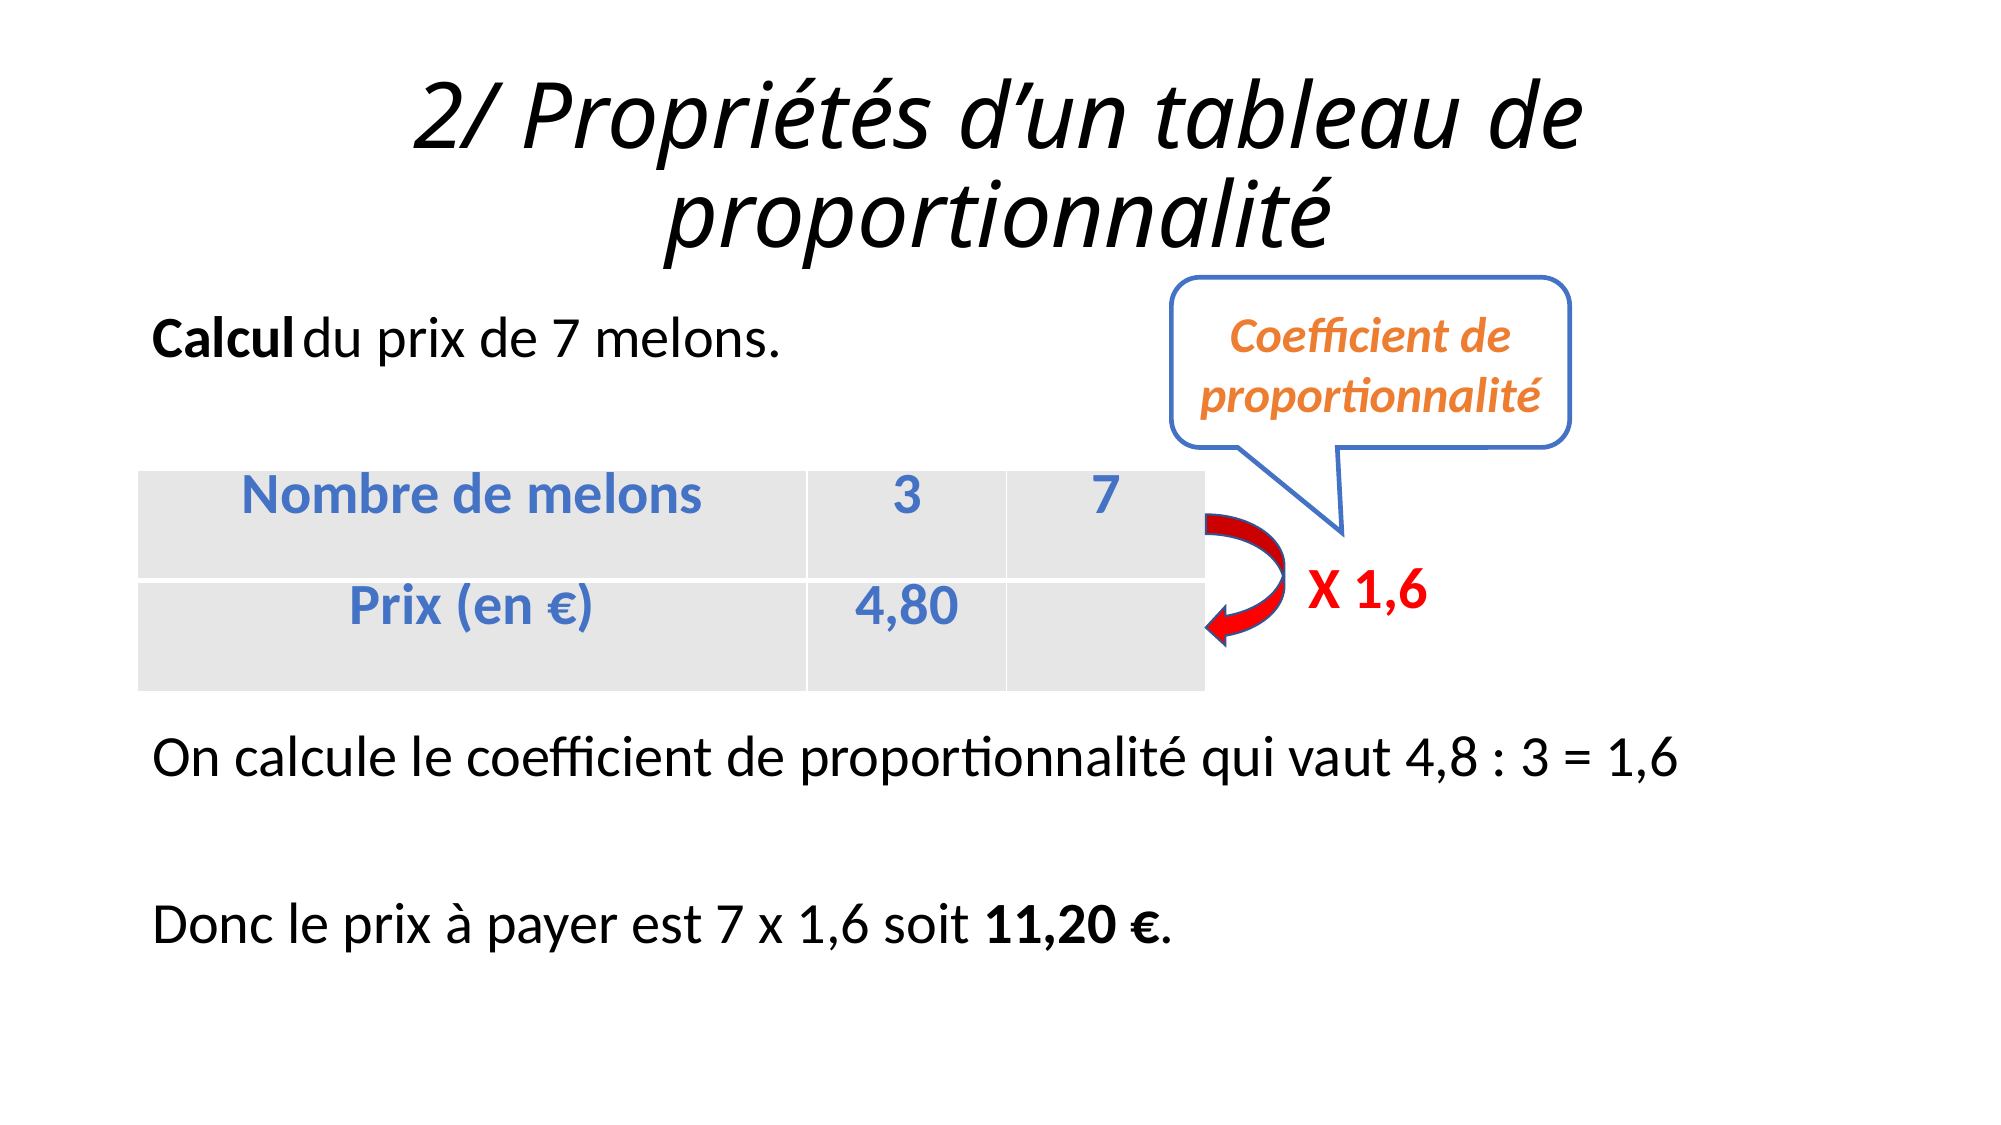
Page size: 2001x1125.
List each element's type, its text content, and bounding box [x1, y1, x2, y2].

table_cell 4,80 [808, 583, 1006, 691]
table_header 3 [808, 471, 1006, 578]
text_box [1204, 513, 1286, 648]
table_cell Prix (en €) [138, 583, 806, 691]
text_box Coefficient de proportionnalité [1170, 276, 1571, 535]
table_cell [1007, 583, 1205, 691]
title 2/ Propriétés d’un tableau de proportionnalité [137, 59, 1863, 278]
table_header 7 [1007, 471, 1205, 578]
table_header Nombre de melons [138, 471, 806, 578]
list Calcul du prix de 7 melons. X 1,6 On calcule le coefficient de proportionnalité qui vaut 4,8 : 3 = 1,6 Donc le prix à payer est 7 x 1,6 soit 11,20 €. [137, 299, 1863, 1014]
